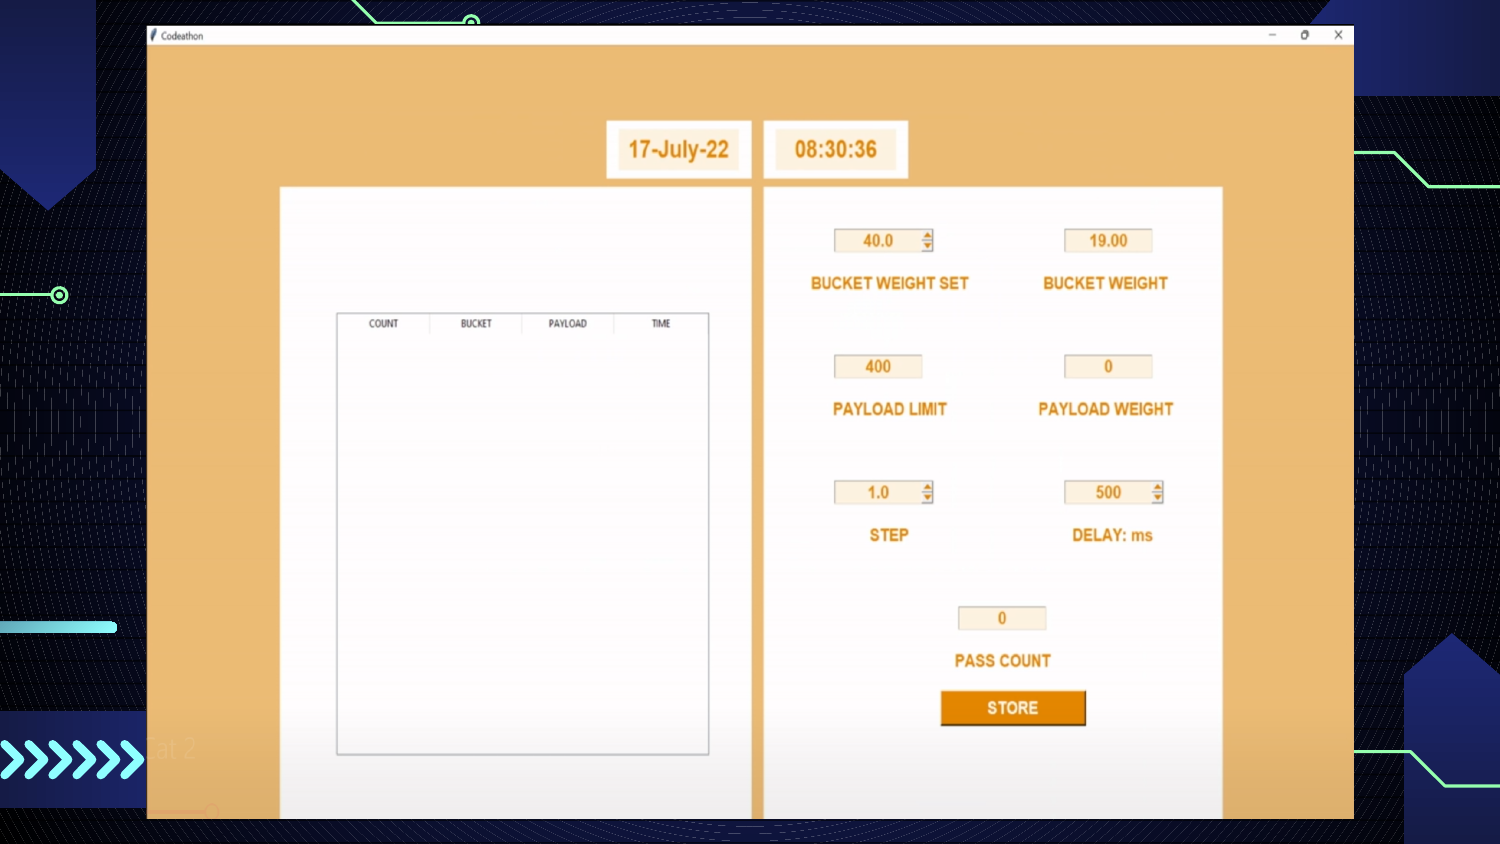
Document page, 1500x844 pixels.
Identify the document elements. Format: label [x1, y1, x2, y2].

picture [145, 24, 1355, 819]
